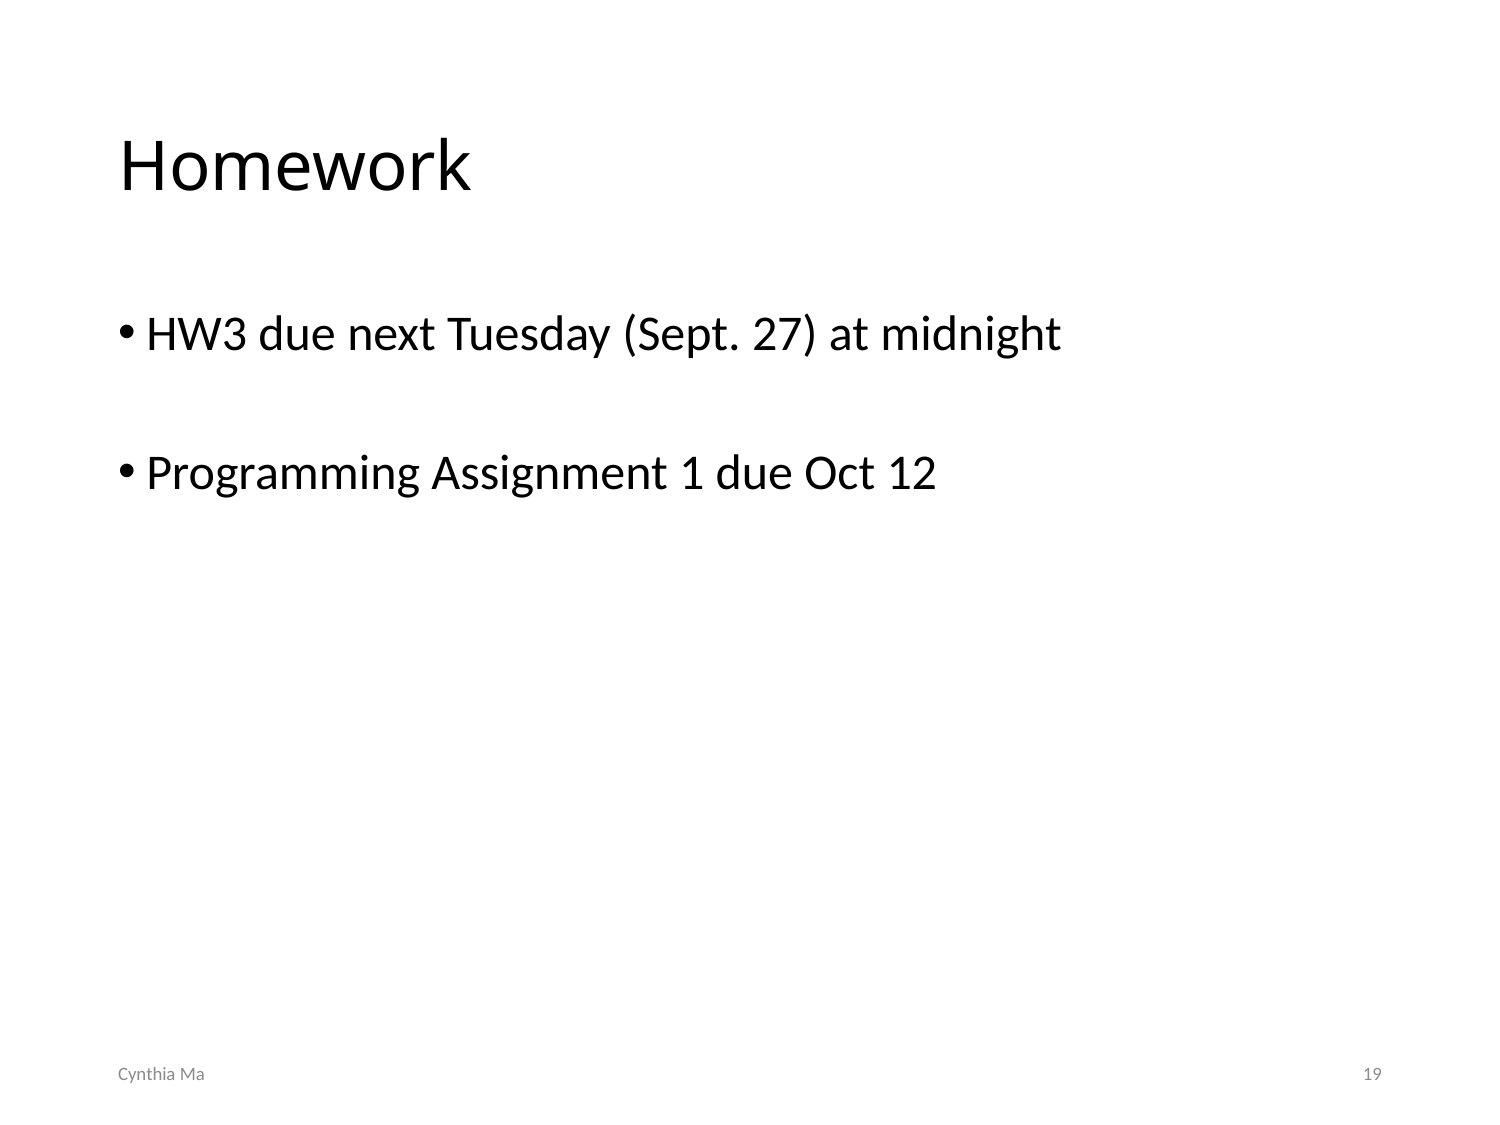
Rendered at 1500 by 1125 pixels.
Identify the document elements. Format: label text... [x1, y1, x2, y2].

title Homework [103, 59, 1397, 278]
list HW3 due next Tuesday (Sept. 27) at midnight Programming Assignment 1 due Oct 12 [103, 299, 1397, 1014]
slide_number Cynthia Ma [103, 1042, 441, 1103]
slide_number 19 [1059, 1042, 1397, 1103]
